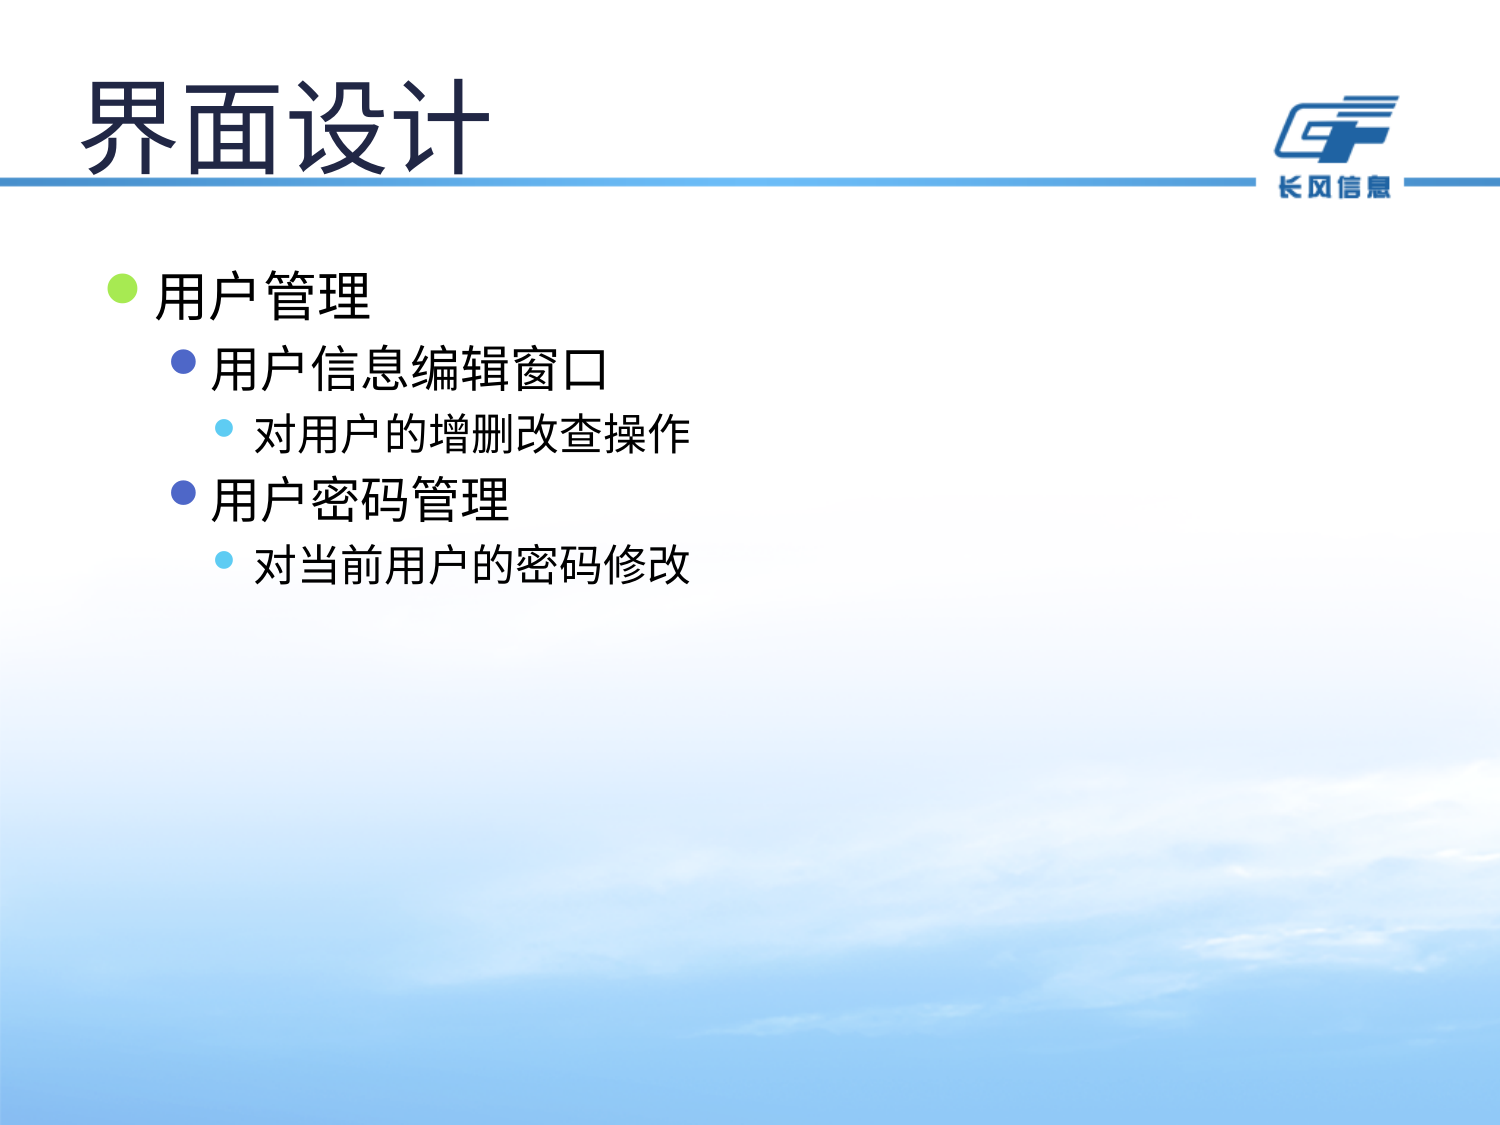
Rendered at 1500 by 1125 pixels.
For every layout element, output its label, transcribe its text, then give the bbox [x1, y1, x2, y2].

title 界面设计 [76, 0, 1483, 188]
list 用户管理 用户信息编辑窗口 对用户的增删改查操作 用户密码管理 对当前用户的密码修改 [88, 255, 1439, 976]
picture [0, 0, 1500, 1125]
